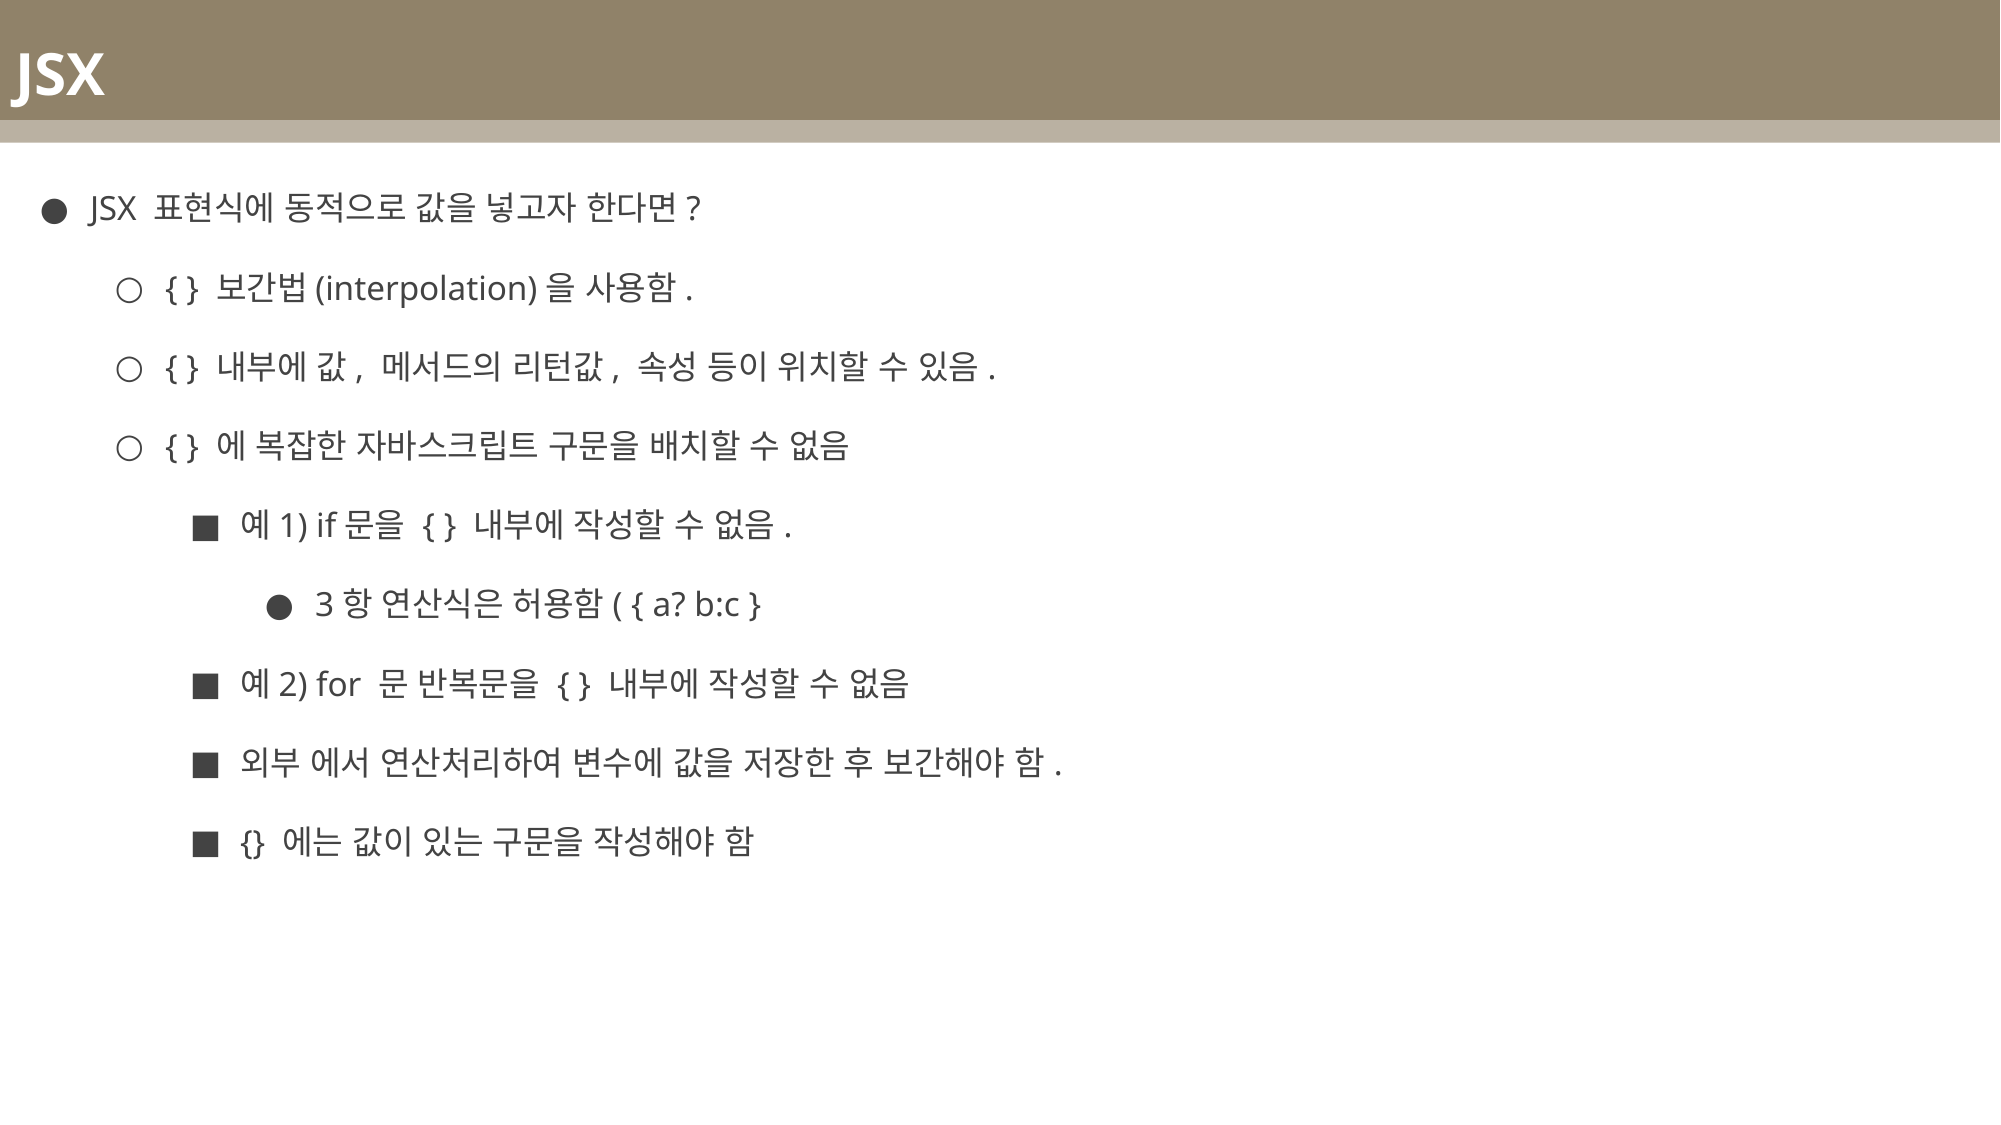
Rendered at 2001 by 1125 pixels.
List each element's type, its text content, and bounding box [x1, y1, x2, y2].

list JSX 표현식에 동적으로 값을 넣고자 한다면? { } 보간법(interpolation)을 사용함. { } 내부에 값, 메서드의 리턴값, 속성 등이 위치할 수 있음. { } 에 복잡한 자바스크립트 구문을 배치할 수 없음 예1) if문을 { } 내부에 작성할 수 없음. 3항 연산식은 허용함( { a? b:c } 예2) for 문 반복문을 { } 내부에 작성할 수 없음 외부 에서 연산처리하여 변수에 값을 저장한 후 보간해야 함. {} 에는 값이 있는 구문을 작성해야 함 [0, 166, 1928, 1065]
title JSX [0, 22, 1800, 120]
